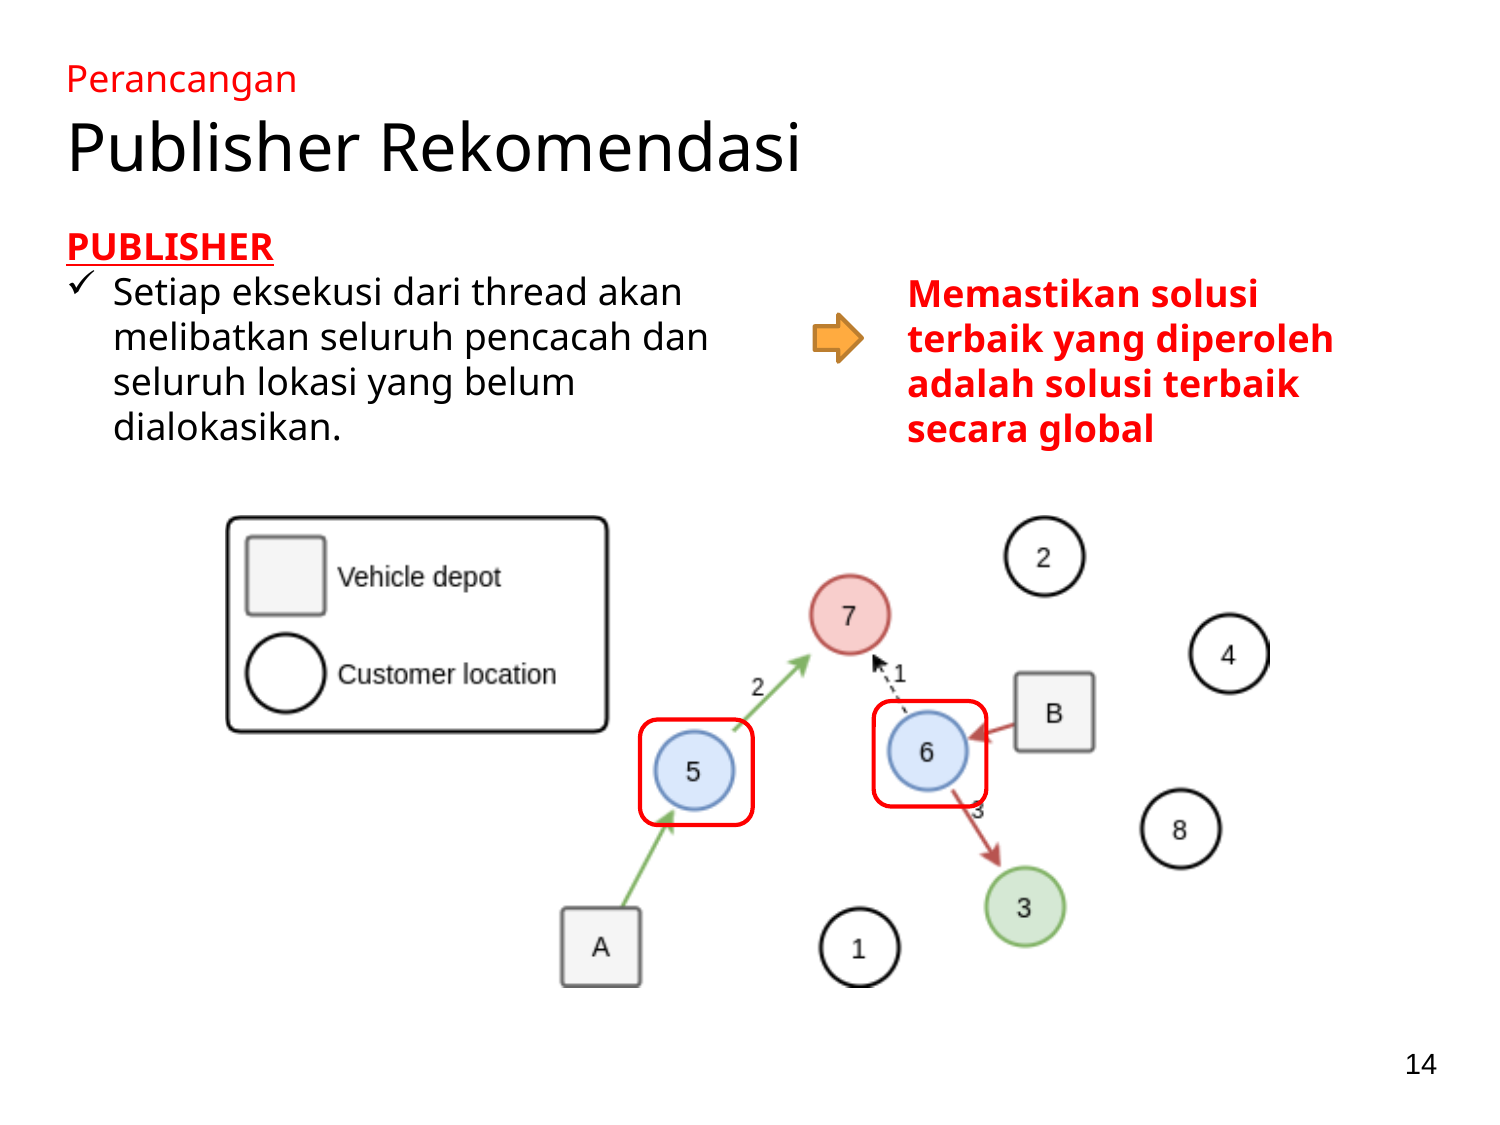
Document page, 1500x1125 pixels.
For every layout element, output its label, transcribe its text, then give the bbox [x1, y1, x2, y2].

text_box Memastikan solusi terbaik yang diperoleh adalah solusi terbaik secara global [892, 255, 1412, 421]
text_box PUBLISHER Setiap eksekusi dari thread akan melibatkan seluruh pencacah dan seluruh lokasi yang belum dialokasikan. [51, 208, 815, 436]
text_box [812, 312, 865, 364]
picture [225, 514, 1270, 988]
slide_number 14 [1389, 1019, 1480, 1106]
text_box Publisher Rekomendasi [51, 89, 1444, 209]
text_box Perancangan [50, 39, 655, 114]
